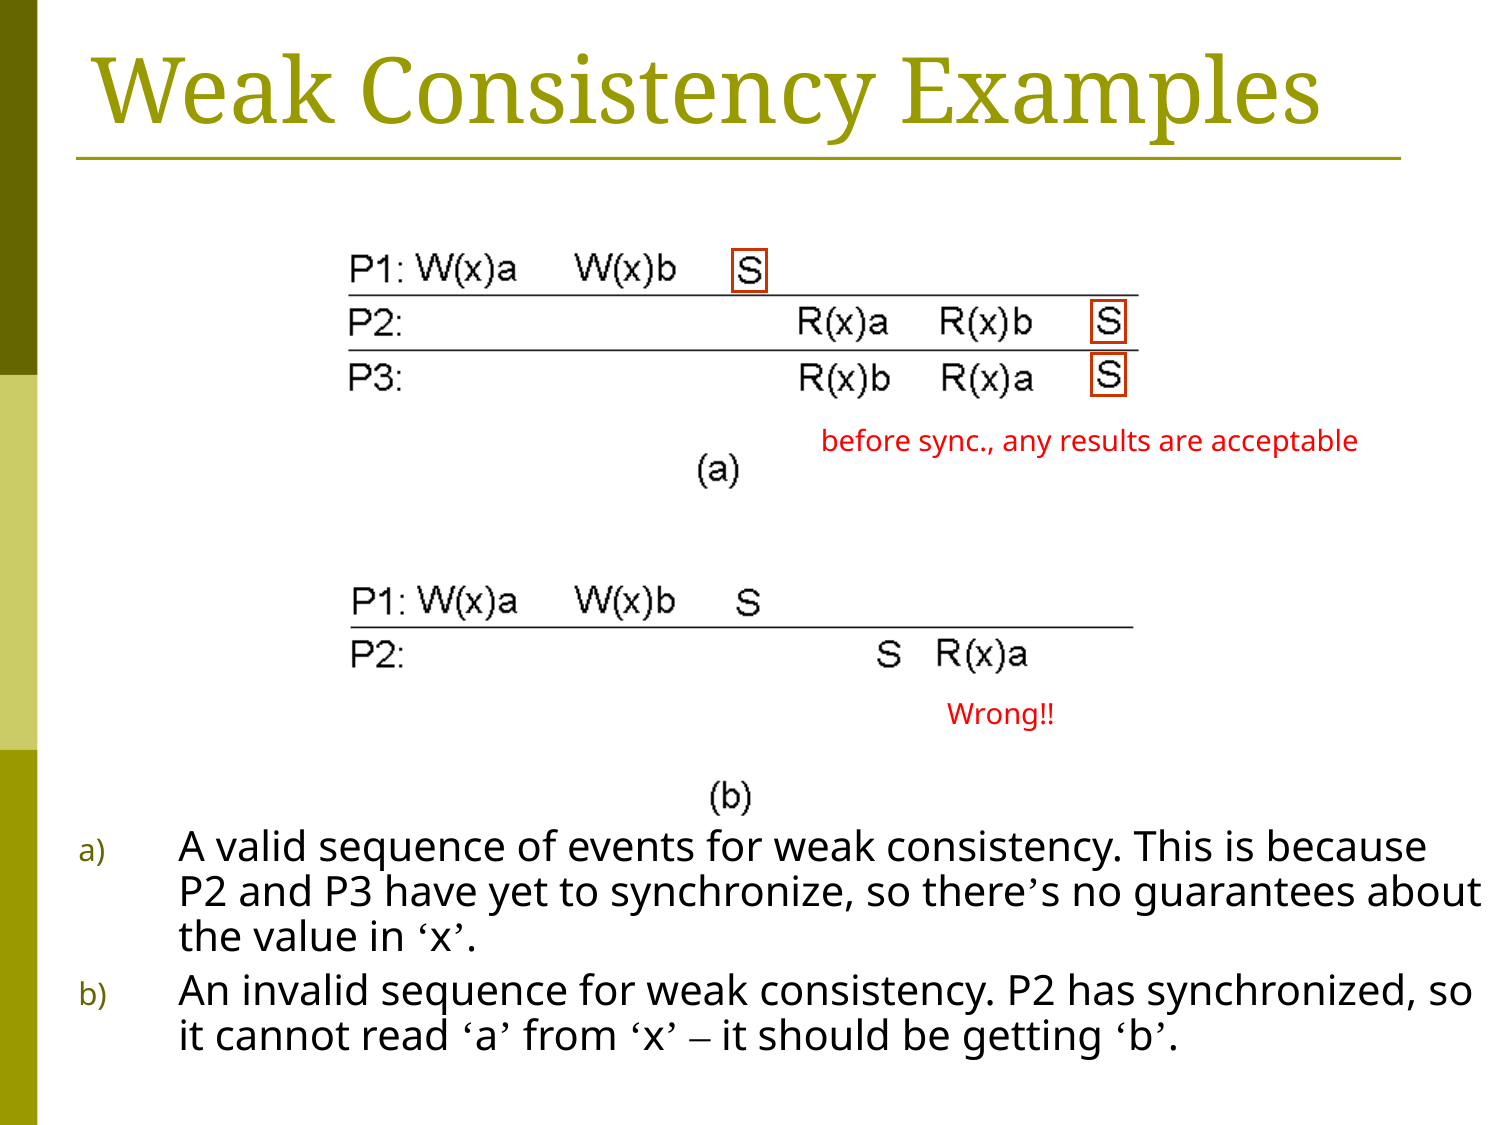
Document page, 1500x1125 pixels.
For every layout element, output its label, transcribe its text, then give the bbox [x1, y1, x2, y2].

picture [286, 166, 1214, 875]
list A valid sequence of events for weak consistency. This is because P2 and P3 have yet to synchronize, so there’s no guarantees about the value in ‘x’. An invalid sequence for weak consistency. P2 has synchronized, so it cannot read ‘a’ from ‘x’ – it should be getting ‘b’. [63, 818, 1500, 1125]
text_box before sync., any results are acceptable [1214, 414, 1375, 465]
title Weak Consistency Examples [74, 24, 1463, 150]
